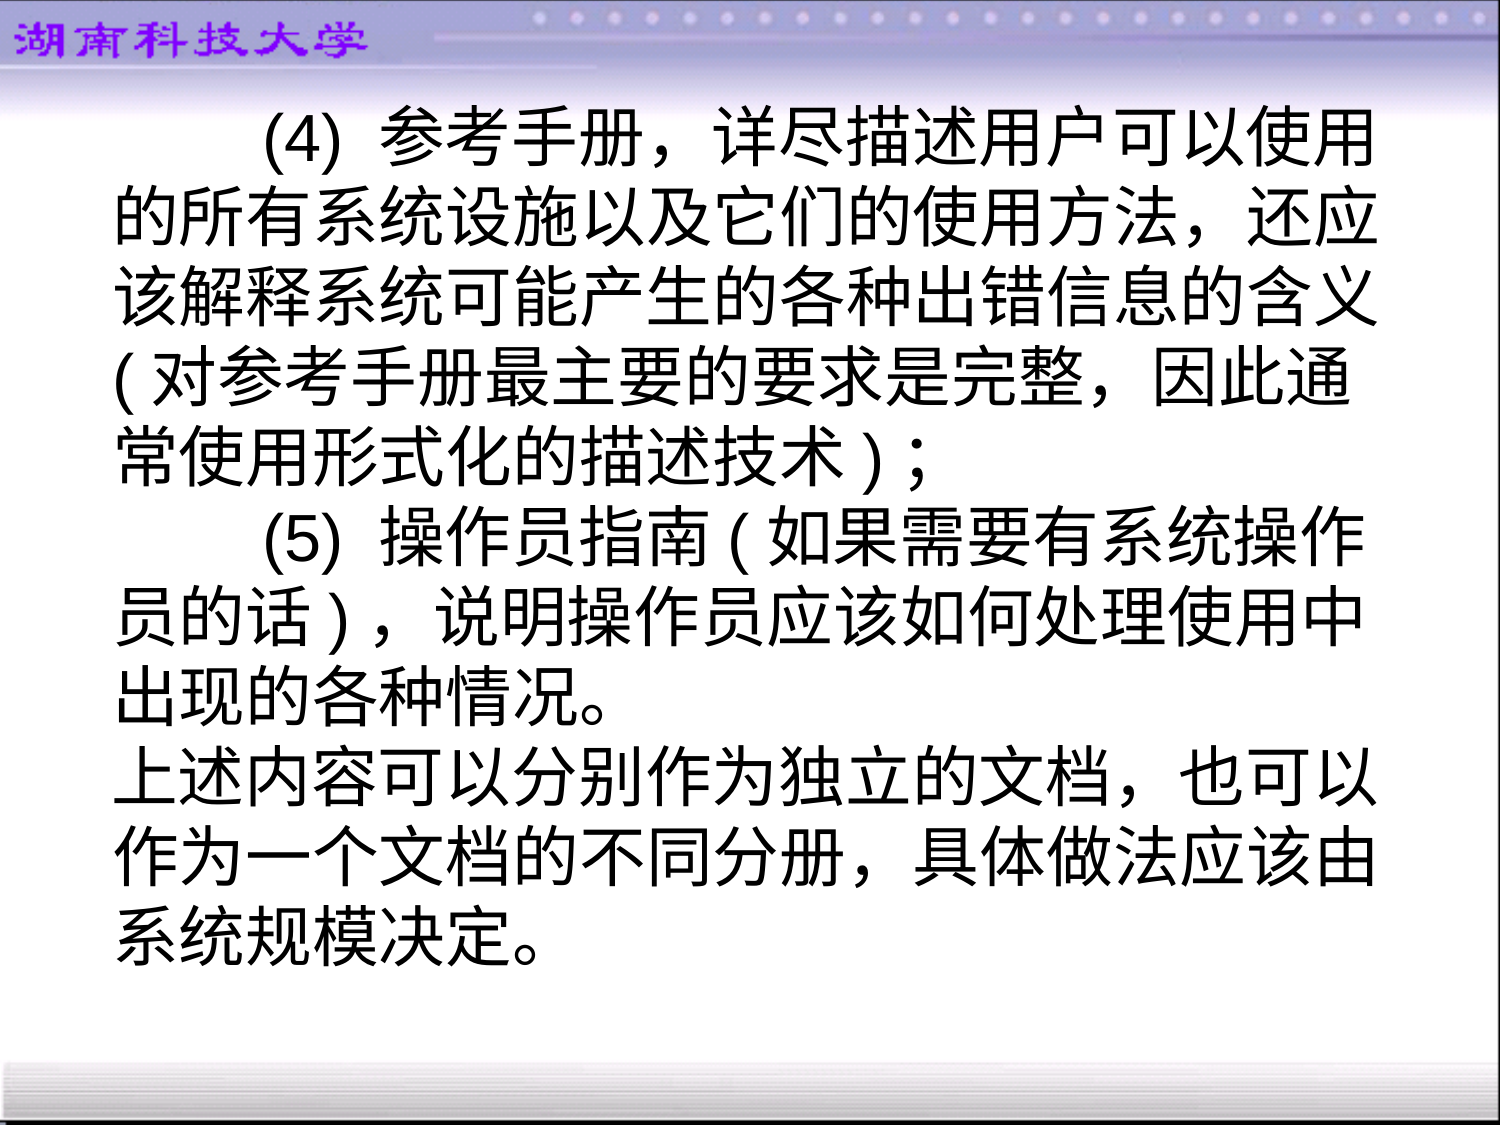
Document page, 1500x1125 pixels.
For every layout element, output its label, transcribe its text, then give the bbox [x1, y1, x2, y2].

picture [0, 0, 1500, 1125]
subtitle (4) 参考手册，详尽描述用户可以使用的所有系统设施以及它们的使用方法，还应该解释系统可能产生的各种出错信息的含义(对参考手册最主要的要求是完整，因此通常使用形式化的描述技术)； (5) 操作员指南(如果需要有系统操作员的话)，说明操作员应该如何处理使用中出现的各种情况。 上述内容可以分别作为独立的文档，也可以作为一个文档的不同分册，具体做法应该由系统规模决定。 [50, 87, 1425, 1071]
